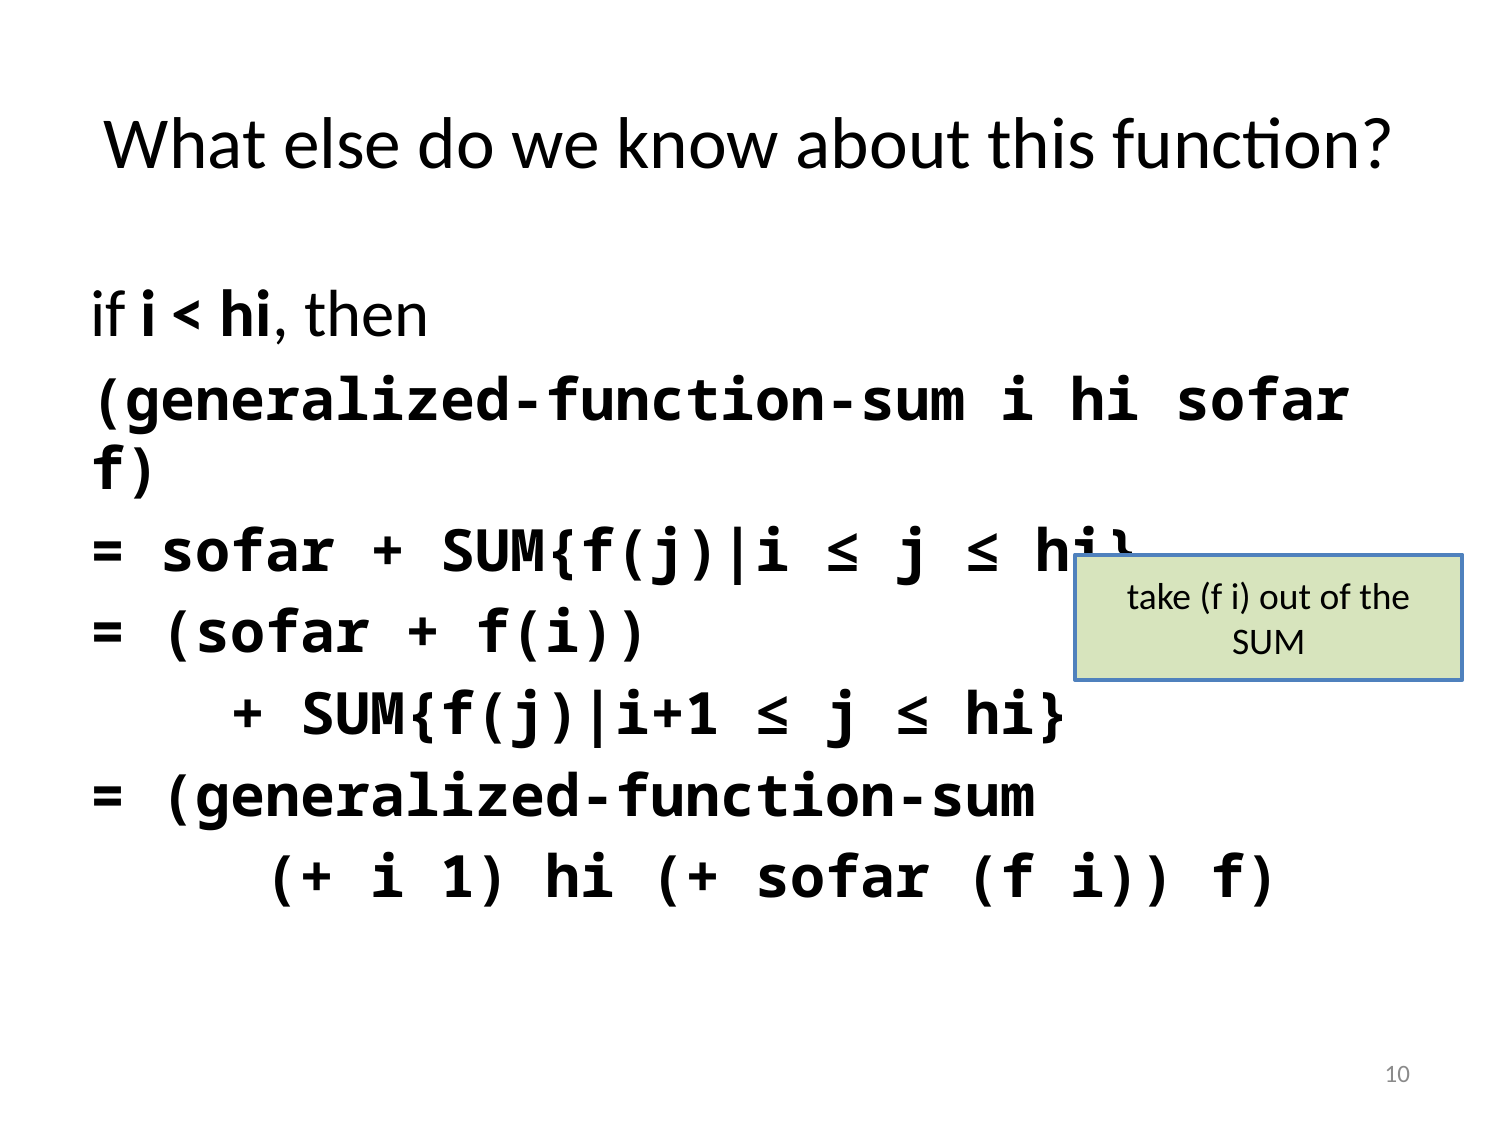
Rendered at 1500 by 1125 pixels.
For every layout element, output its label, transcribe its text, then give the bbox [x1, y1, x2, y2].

list if i < hi, then (generalized-function-sum i hi sofar f) = sofar + SUM{f(j)|i ≤ j ≤ hi} = (sofar + f(i)) + SUM{f(j)|i+1 ≤ j ≤ hi} = (generalized-function-sum (+ i 1) hi (+ sofar (f i)) f) [75, 262, 1425, 1005]
title What else do we know about this function? [75, 45, 1425, 233]
slide_number 10 [1074, 1042, 1425, 1103]
text_box take (f i) out of the SUM [1073, 553, 1464, 682]
